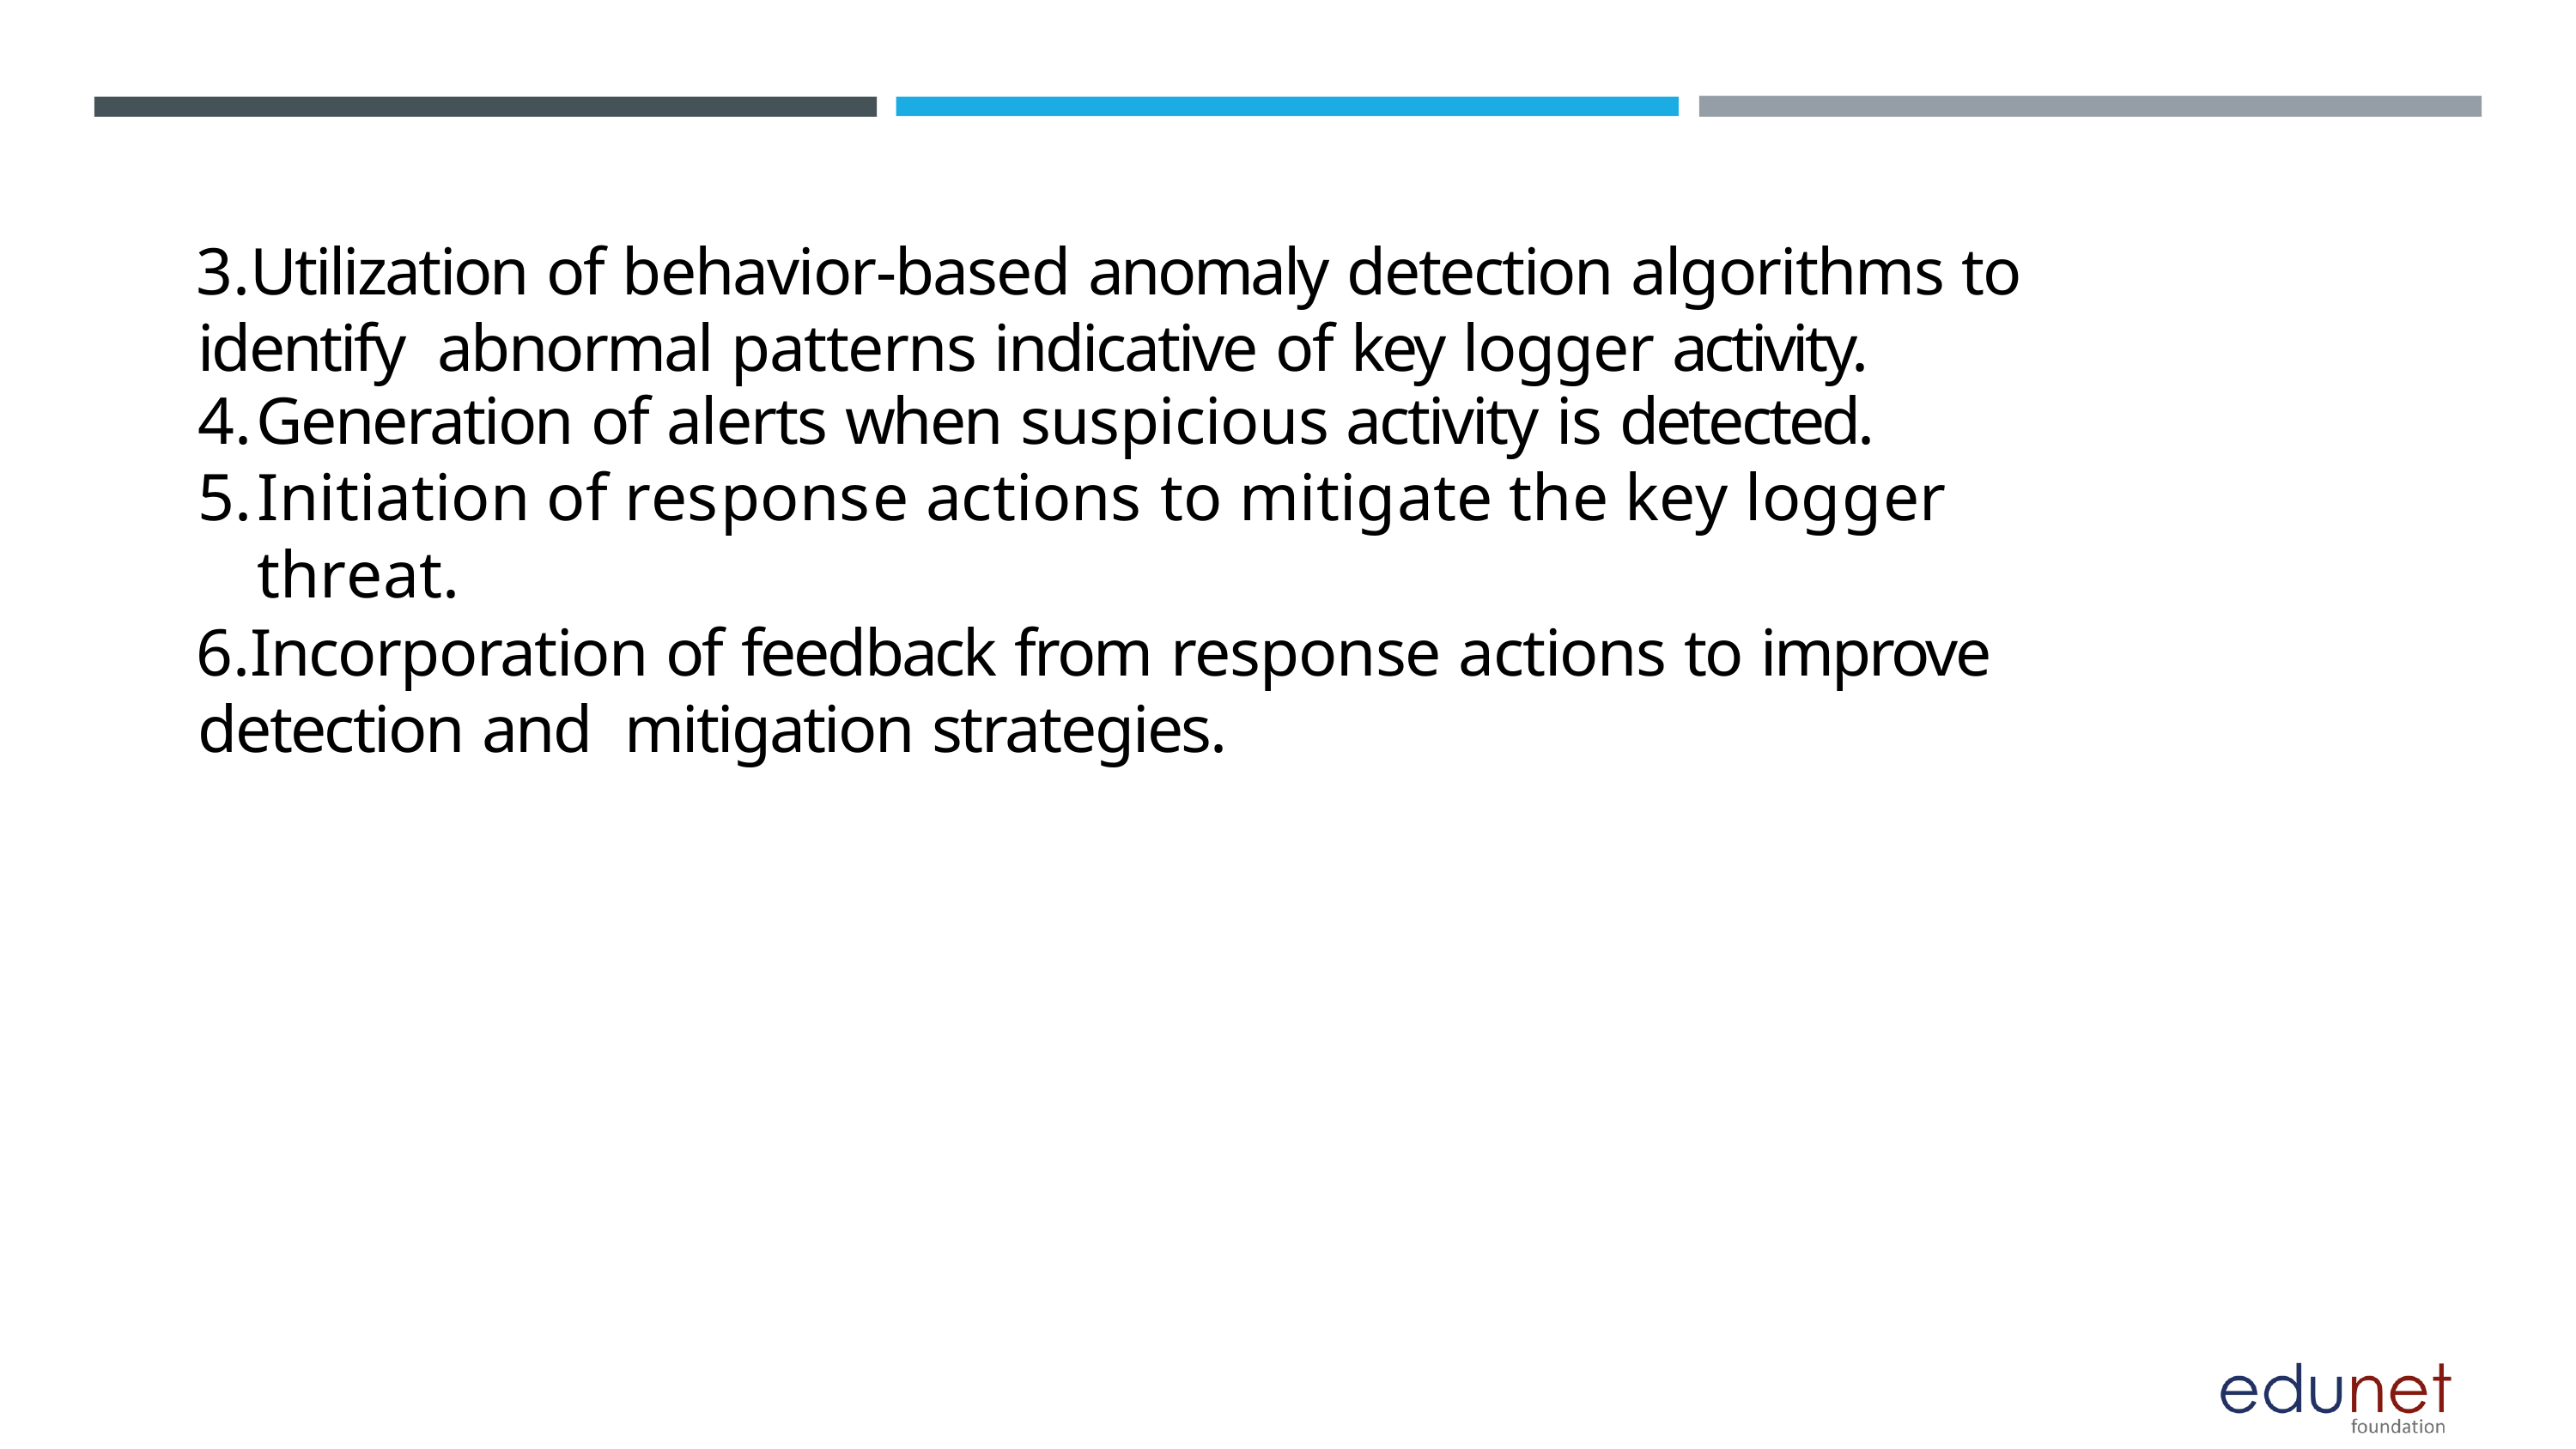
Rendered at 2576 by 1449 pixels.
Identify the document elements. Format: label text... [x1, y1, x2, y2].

picture [2215, 1360, 2453, 1438]
text_box Utilization of behavior-based anomaly detection algorithms to identify abnormal patterns indicative of key logger activity. Generation of alerts when suspicious activity is detected. Initiation of response actions to mitigate the key logger threat. Incorporation of feedback from response actions to improve detection and mitigation strategies. [196, 226, 2239, 766]
